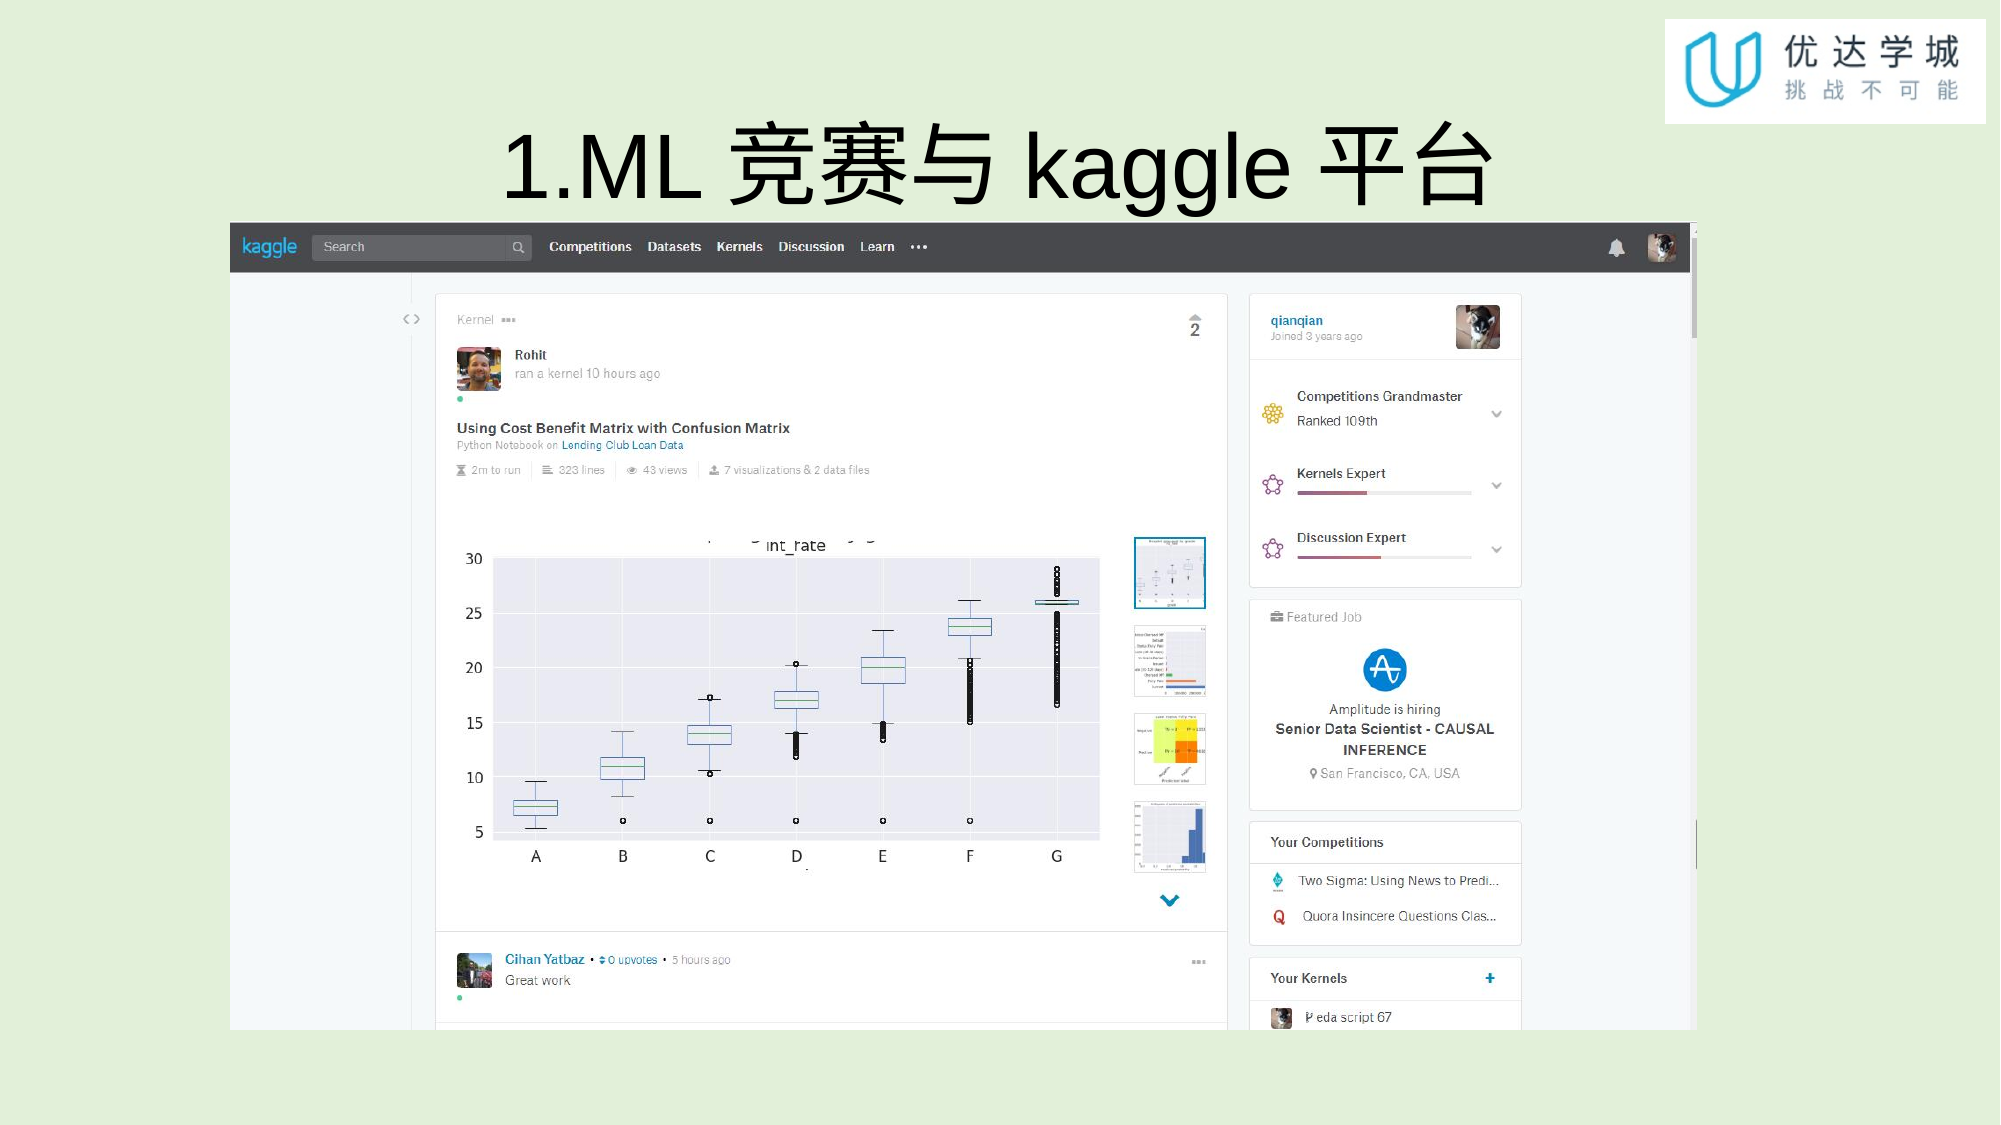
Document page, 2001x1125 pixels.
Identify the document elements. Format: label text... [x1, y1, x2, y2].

picture [1665, 19, 1986, 124]
title 1.ML竞赛与kaggle平台 [136, 59, 1863, 278]
picture [230, 221, 1697, 1030]
